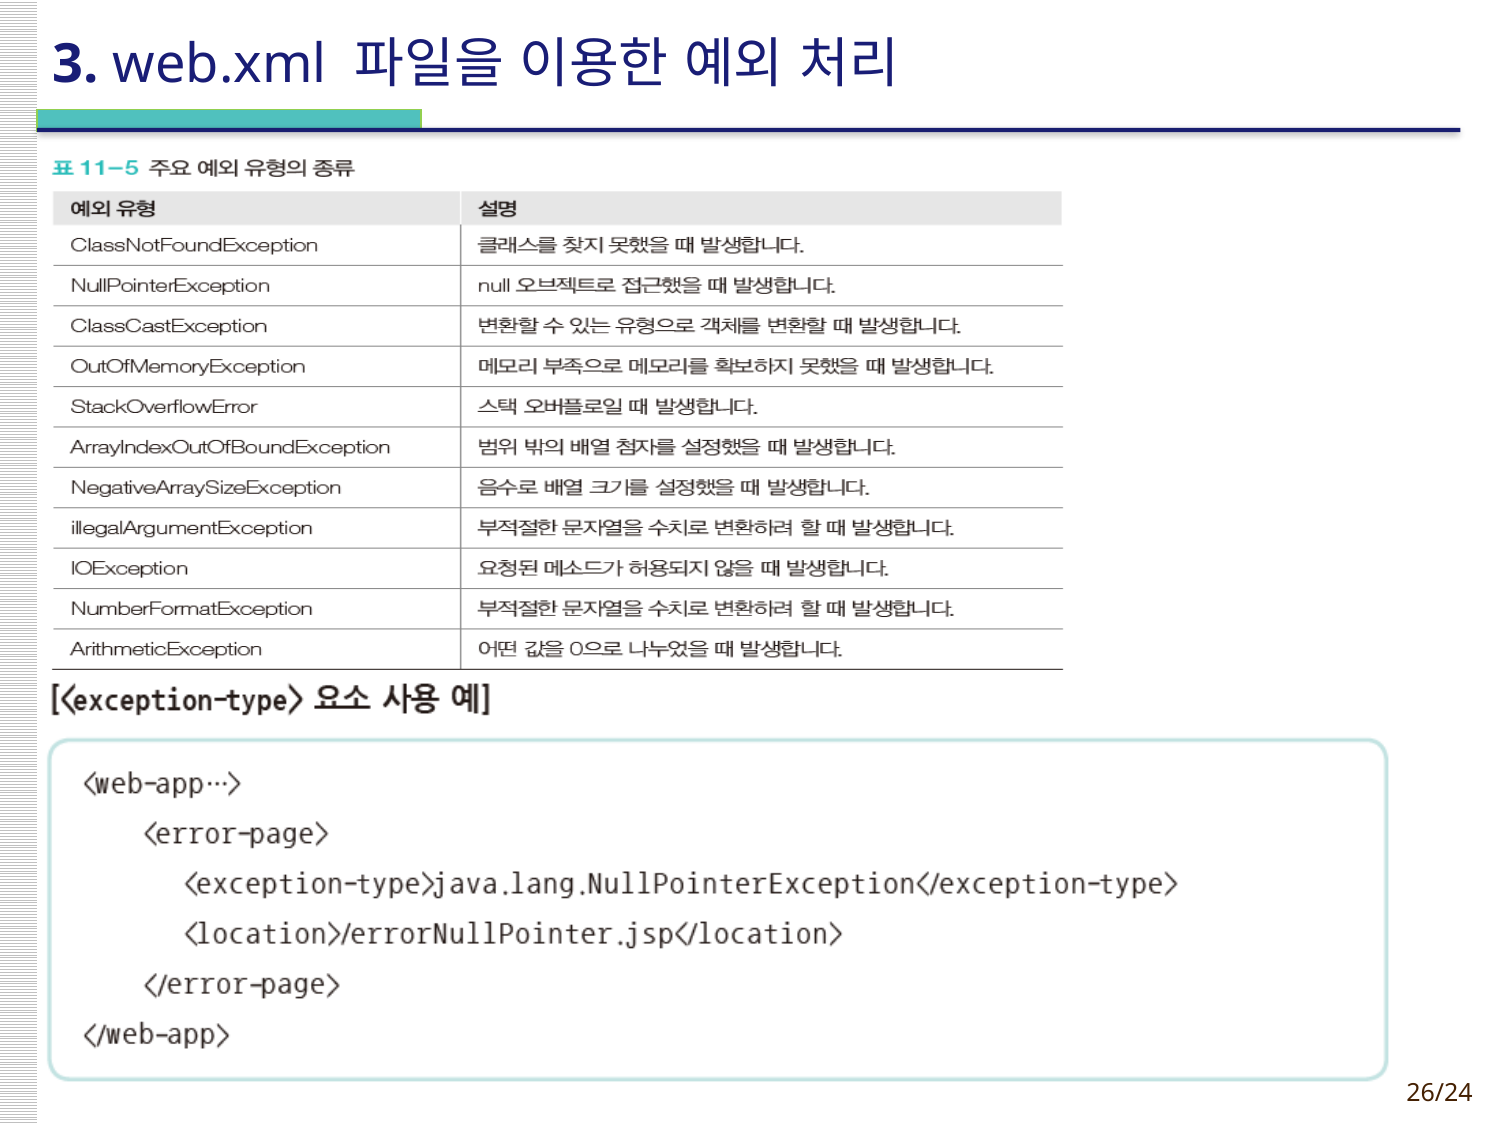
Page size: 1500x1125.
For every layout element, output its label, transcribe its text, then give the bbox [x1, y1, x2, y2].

title 3. web.xml 파일을 이용한 예외 처리 [37, 13, 1278, 109]
picture [37, 152, 1398, 1091]
